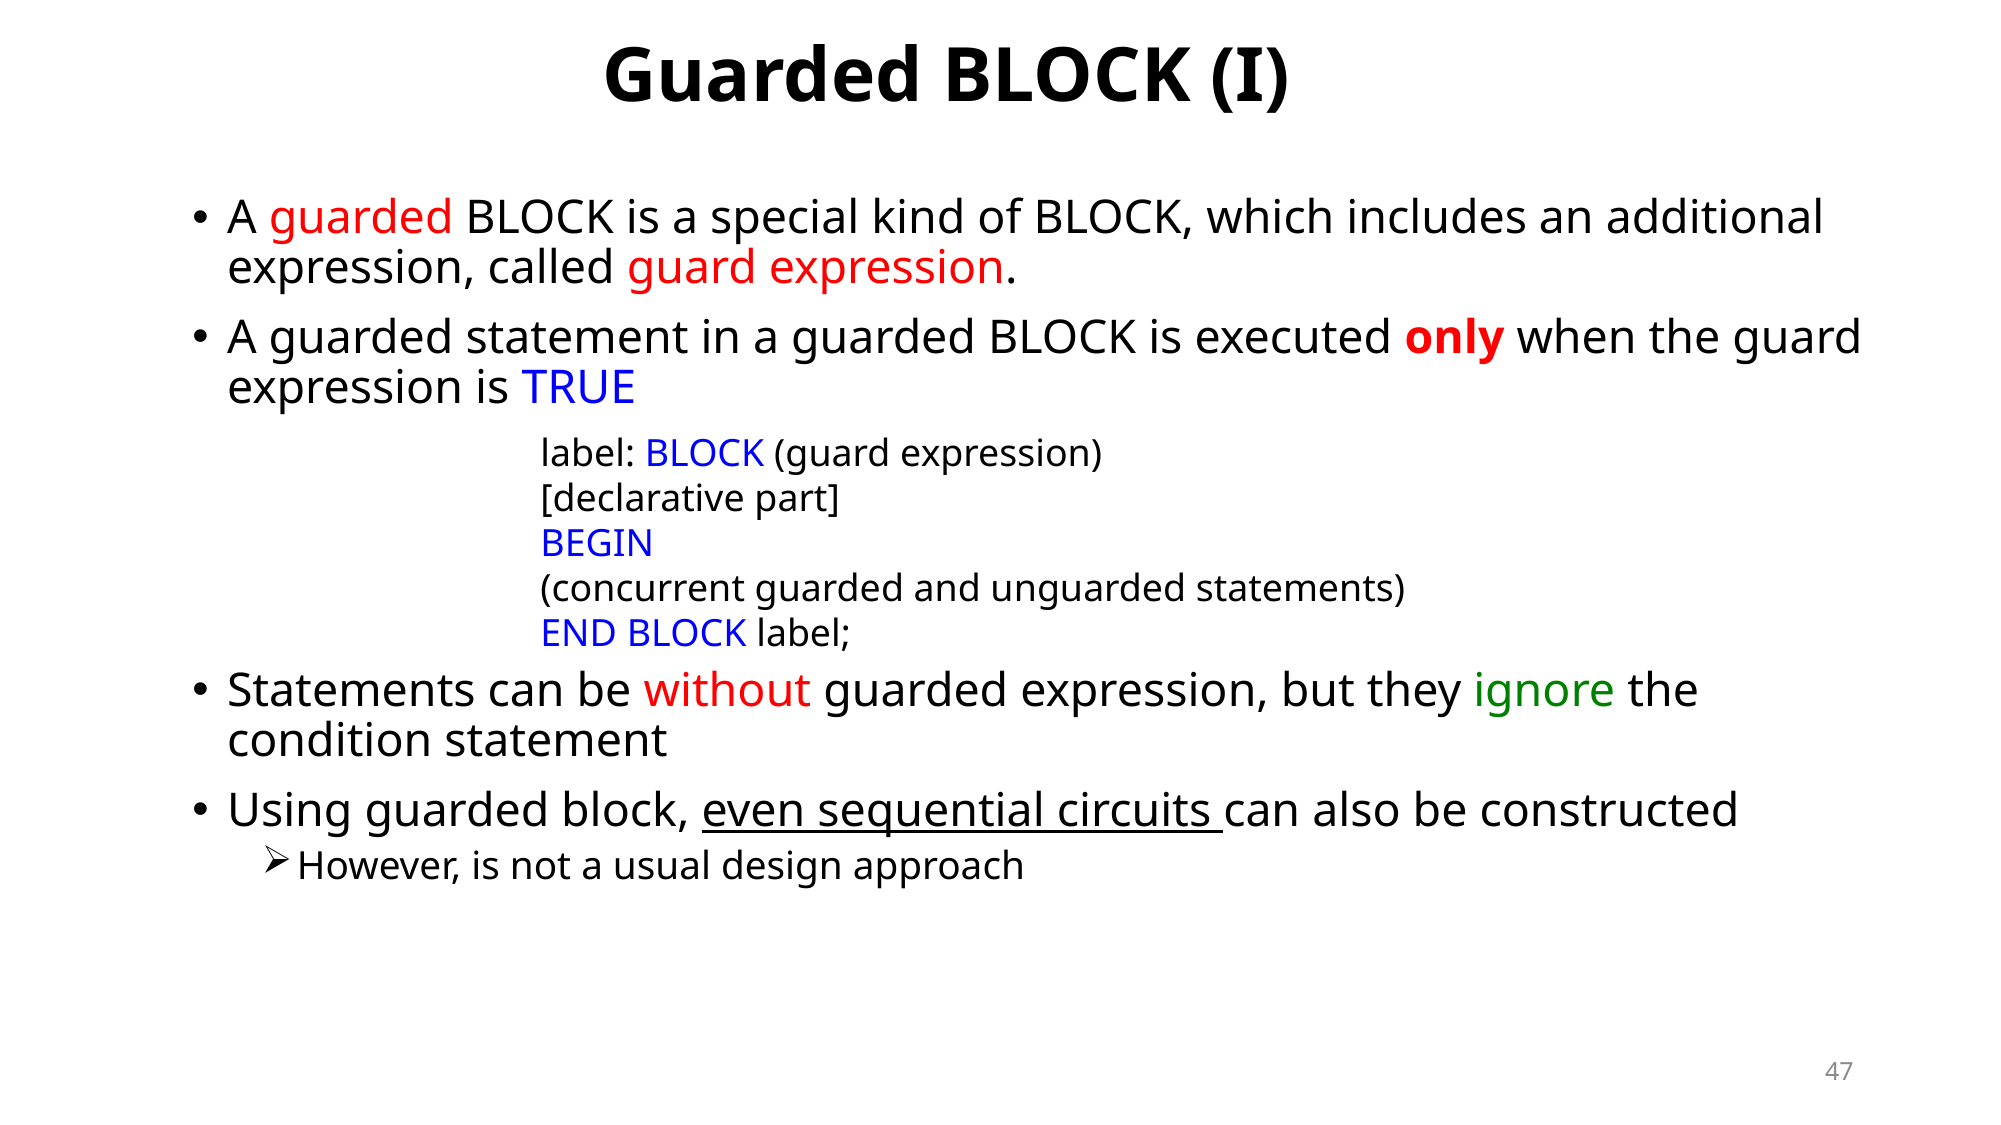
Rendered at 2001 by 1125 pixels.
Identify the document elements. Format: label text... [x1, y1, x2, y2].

title Guarded BLOCK (I) [587, 13, 1943, 140]
text_box label: BLOCK (guard expression) [declarative part] BEGIN (concurrent guarded and unguarded statements) END BLOCK label; [525, 422, 1648, 662]
list A guarded BLOCK is a special kind of BLOCK, which includes an additional expression, called guard expression. A guarded statement in a guarded BLOCK is executed only when the guard expression is TRUE Statements can be without guarded expression, but they ignore the condition statement Using guarded block, even sequential circuits can also be constructed However, is not a usual design approach [177, 186, 1903, 901]
slide_number 47 [1418, 1040, 1869, 1101]
